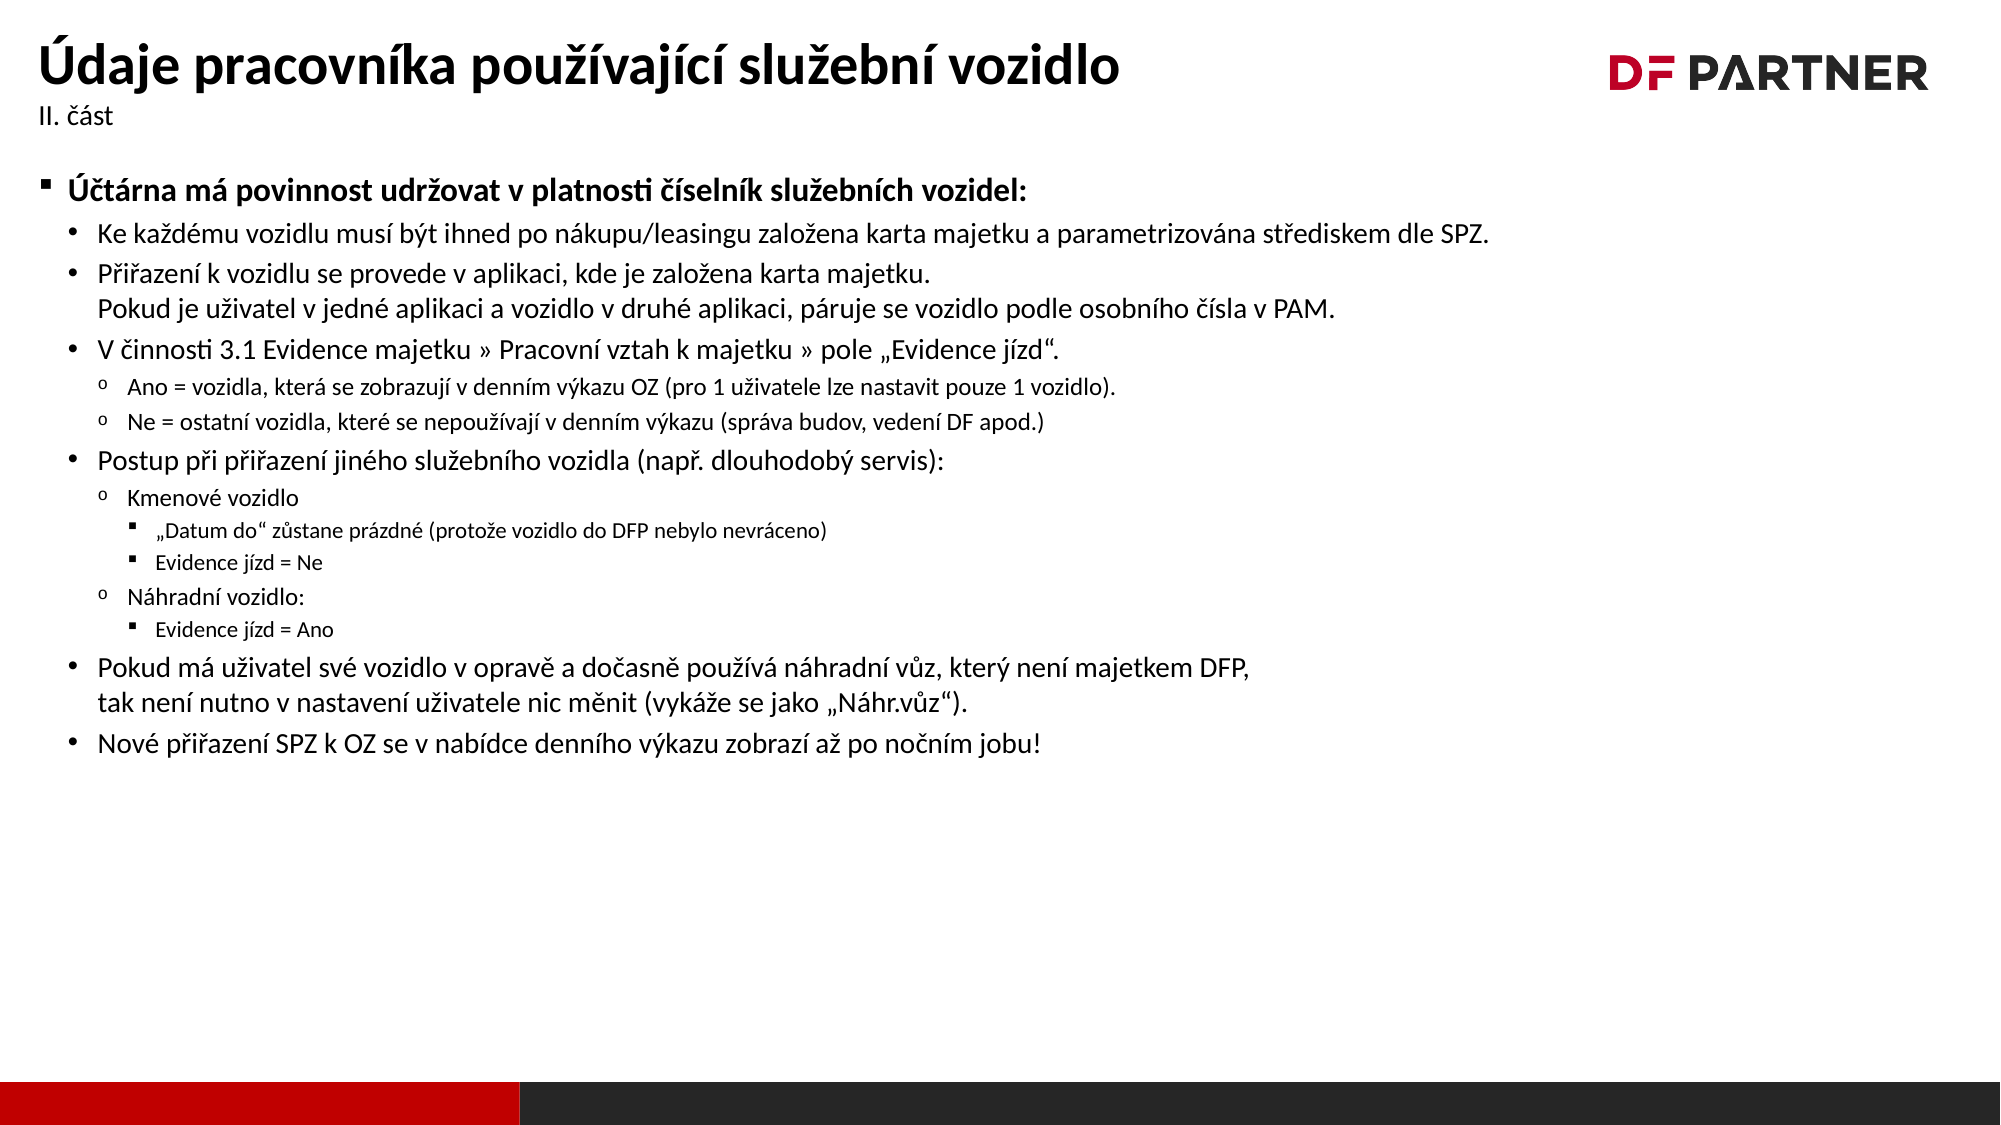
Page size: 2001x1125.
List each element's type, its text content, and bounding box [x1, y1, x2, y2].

picture [1595, 38, 1941, 108]
list Účtárna má povinnost udržovat v platnosti číselník služebních vozidel: Ke každému vozidlu musí být ihned po nákupu/leasingu založena karta majetku a parametrizována střediskem dle SPZ. Přiřazení k vozidlu se provede v aplikaci, kde je založena karta majetku. Pokud je uživatel v jedné aplikaci a vozidlo v druhé aplikaci, páruje se vozidlo podle osobního čísla v PAM. V činnosti 3.1 Evidence majetku » Pracovní vztah k majetku » pole „Evidence jízd“. Ano = vozidla, která se zobrazují v denním výkazu OZ (pro 1 uživatele lze nastavit pouze 1 vozidlo). Ne = ostatní vozidla, které se nepoužívají v denním výkazu (správa budov, vedení DF apod.) Postup při přiřazení jiného služebního vozidla (např. dlouhodobý servis): Kmenové vozidlo „Datum do“ zůstane prázdné (protože vozidlo do DFP nebylo nevráceno) Evidence jízd = Ne Náhradní vozidlo: Evidence jízd = Ano Pokud má uživatel své vozidlo v opravě a dočasně používá náhradní vůz, který není majetkem DFP, tak není nutno v nastavení uživatele nic měnit (vykáže se jako „Náhr.vůz“). Nové přiřazení SPZ k OZ se v nabídce denního výkazu zobrazí až po nočním jobu! [23, 160, 1977, 1071]
title Údaje pracovníka používající služební vozidlo II. část [23, 19, 1579, 138]
